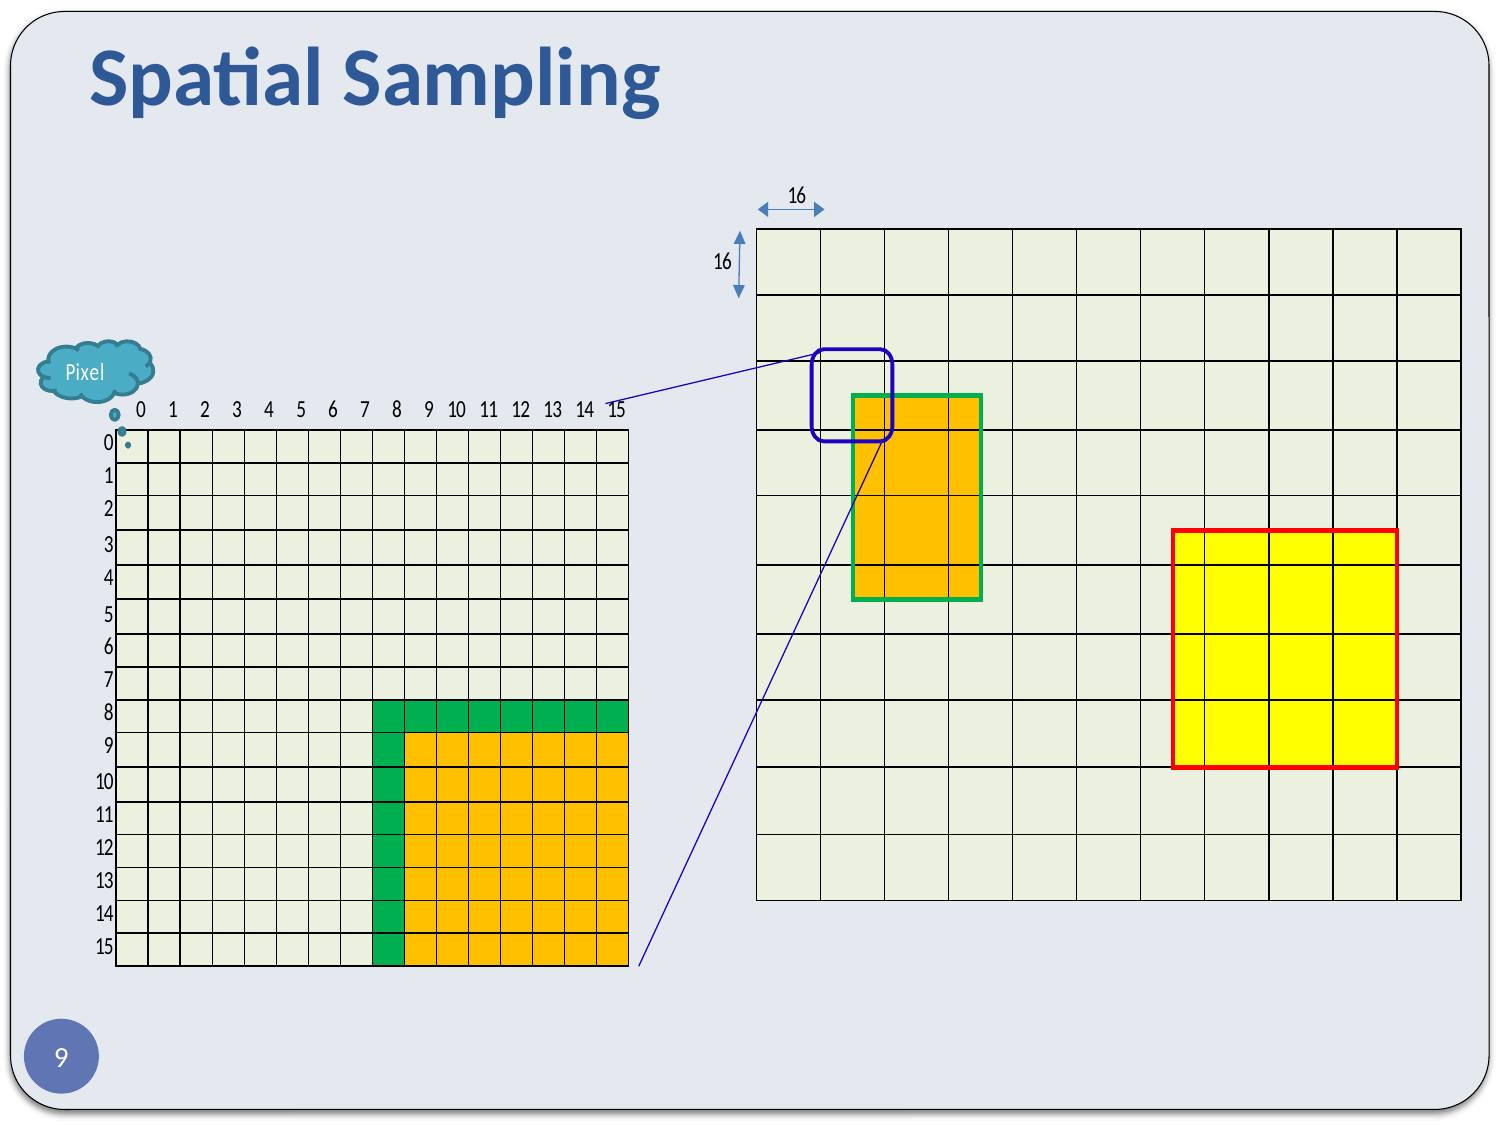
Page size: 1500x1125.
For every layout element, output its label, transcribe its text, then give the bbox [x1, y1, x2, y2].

slide_number 9 [23, 1018, 99, 1094]
title Spatial Sampling [75, 0, 1425, 138]
picture [0, 162, 1494, 1001]
